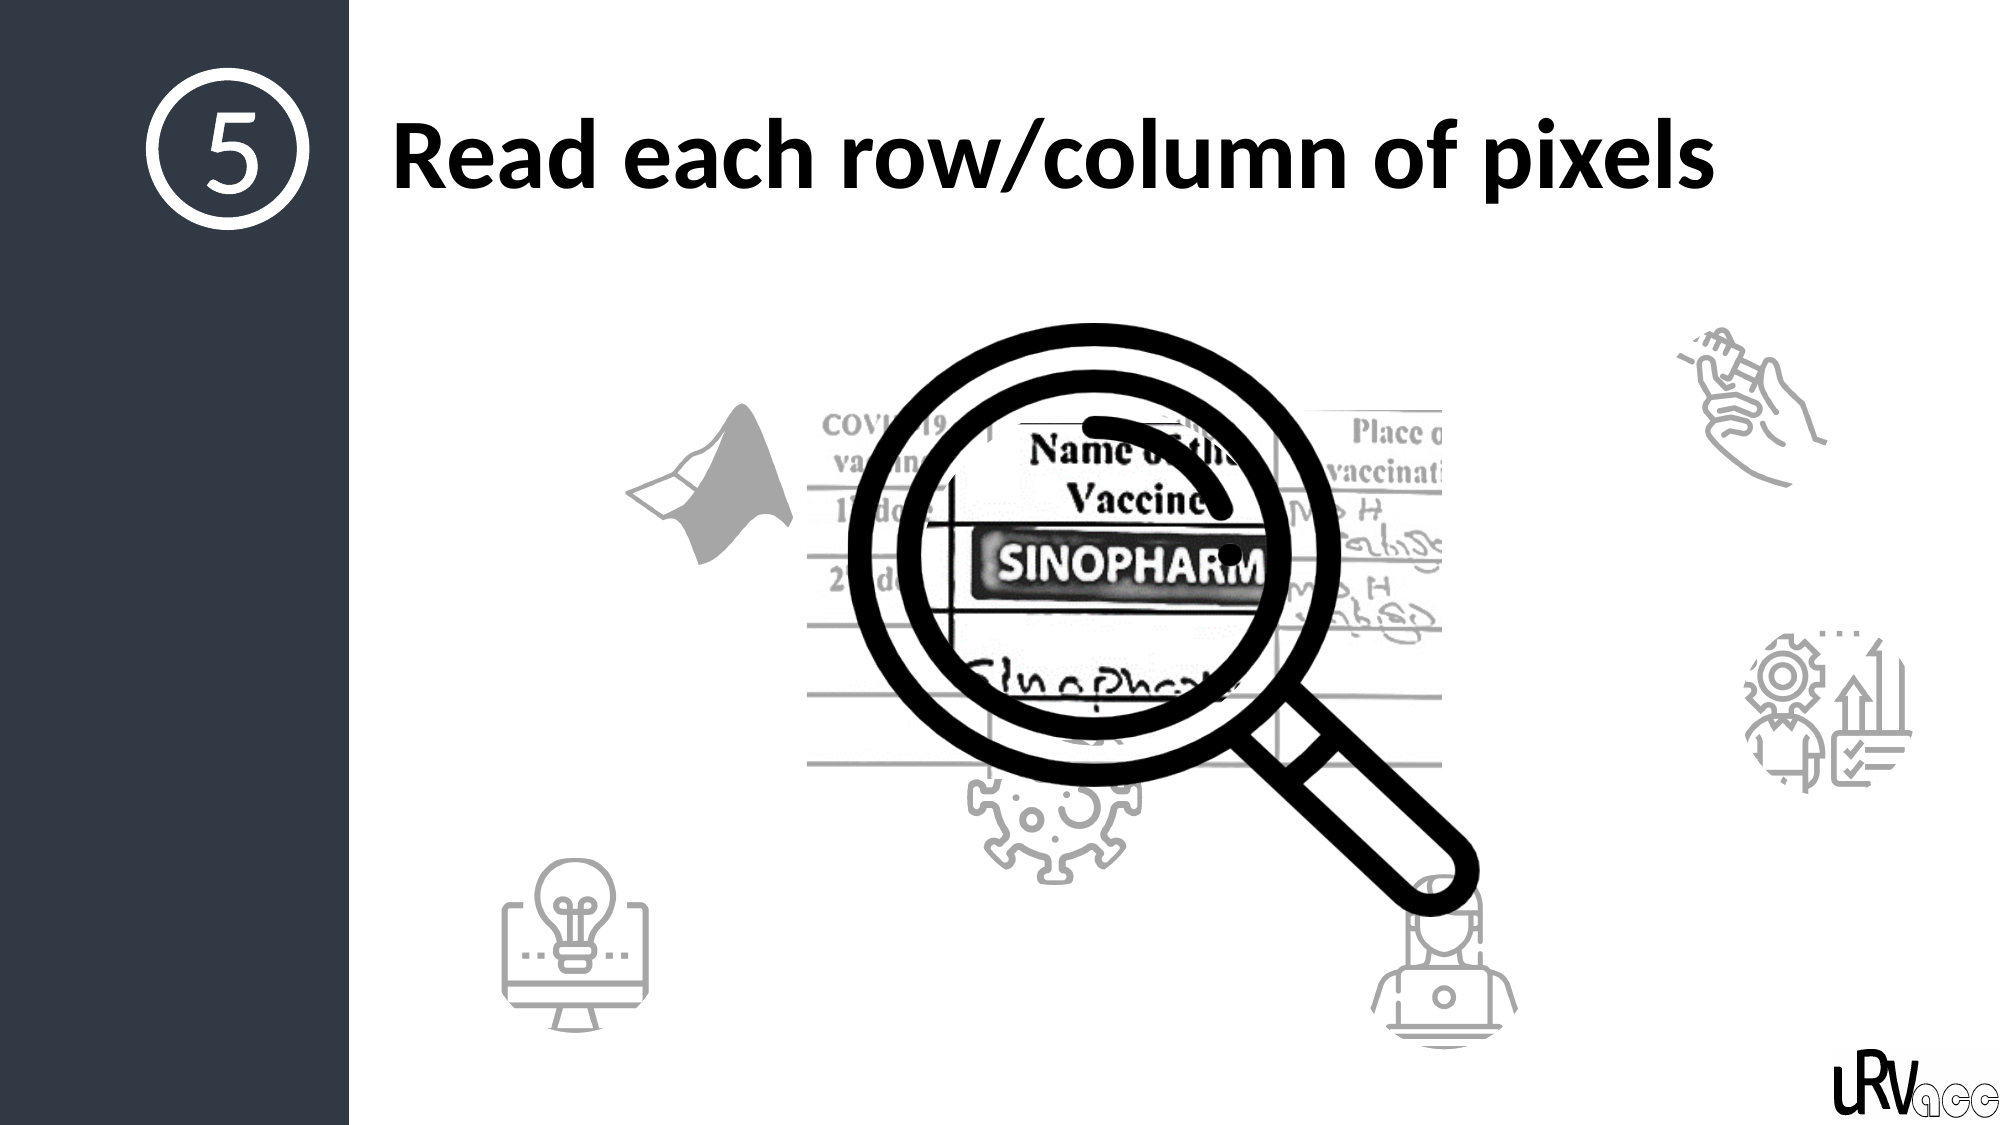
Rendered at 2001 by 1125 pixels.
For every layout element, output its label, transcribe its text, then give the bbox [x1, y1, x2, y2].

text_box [486, 322, 1917, 1051]
text_box [1833, 1047, 2000, 1120]
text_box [806, 323, 1480, 917]
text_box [152, 60, 304, 228]
text_box Read each row/column of pixels [377, 80, 1910, 216]
text_box [0, 0, 349, 1125]
